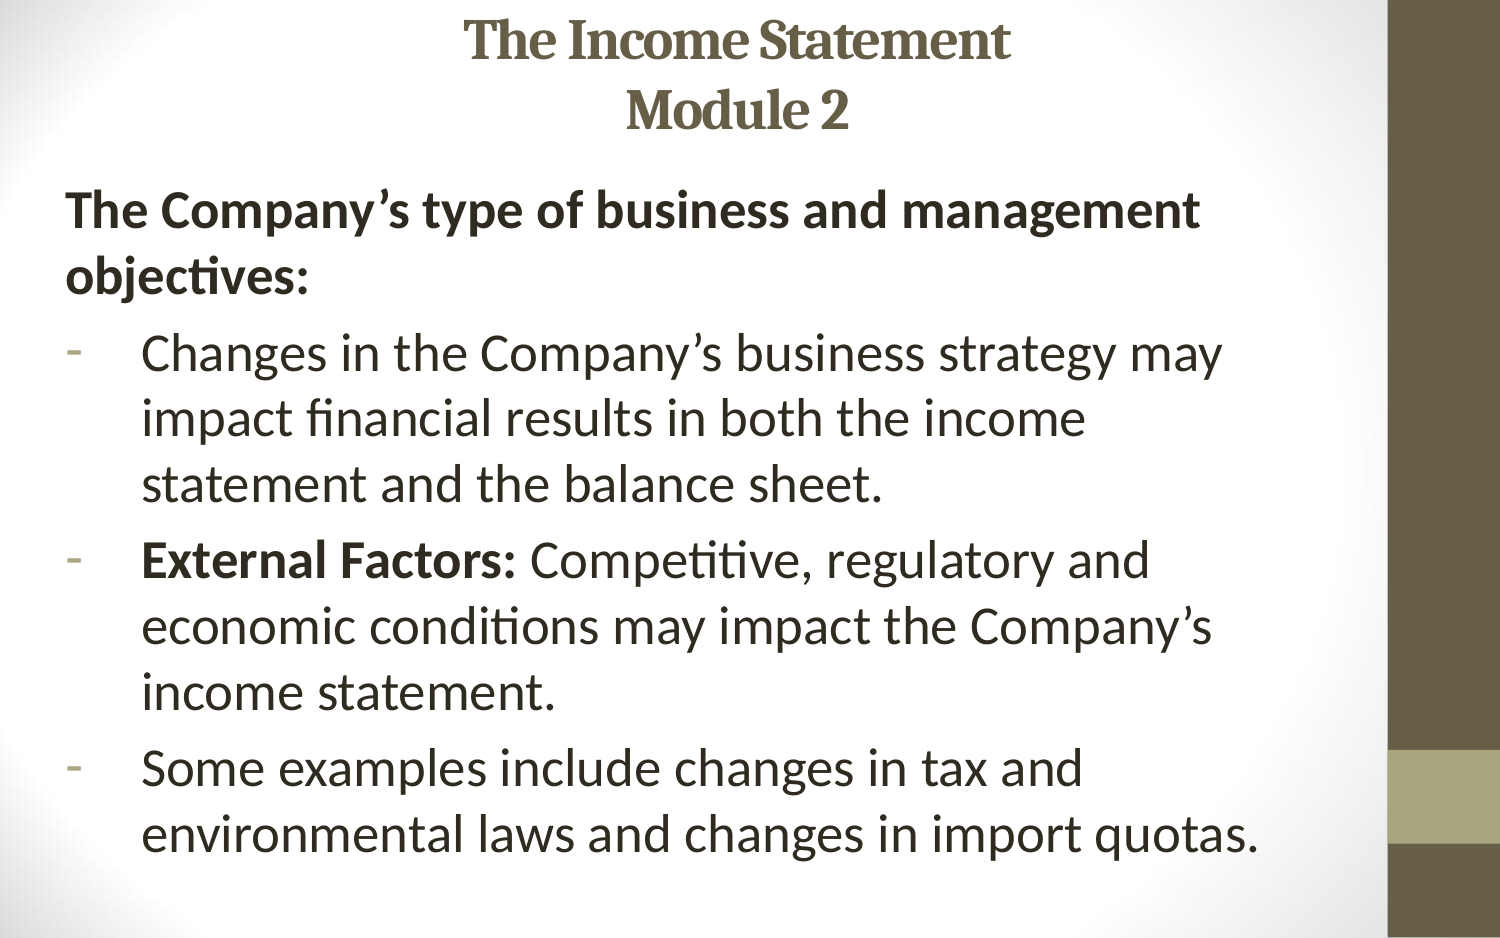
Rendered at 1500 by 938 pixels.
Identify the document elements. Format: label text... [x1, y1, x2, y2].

subtitle The Company’s type of business and management objectives: Changes in the Company’s business strategy may impact financial results in both the income statement and the balance sheet. External Factors: Competitive, regulatory and economic conditions may impact the Company’s income statement. Some examples include changes in tax and environmental laws and changes in import quotas. [50, 166, 1325, 886]
title The Income Statement Module 2 [99, 62, 1375, 219]
picture [0, 0, 1387, 938]
